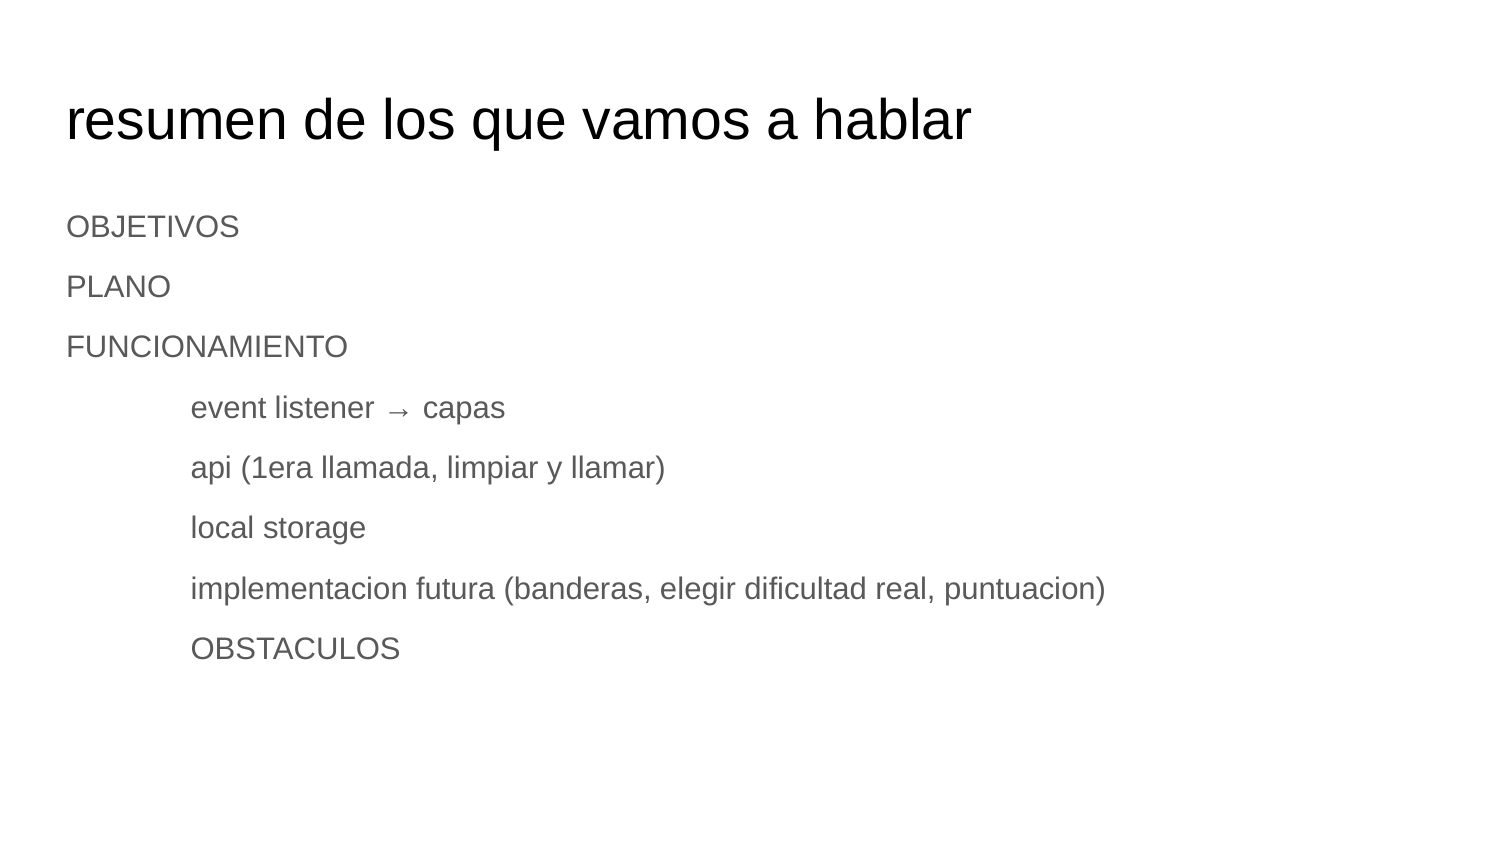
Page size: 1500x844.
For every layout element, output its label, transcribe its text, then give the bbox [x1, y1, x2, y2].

title resumen de los que vamos a hablar [51, 72, 1449, 167]
list OBJETIVOS PLANO FUNCIONAMIENTO event listener → capas api (1era llamada, limpiar y llamar) local storage implementacion futura (banderas, elegir dificultad real, puntuacion) OBSTACULOS [51, 189, 1449, 750]
